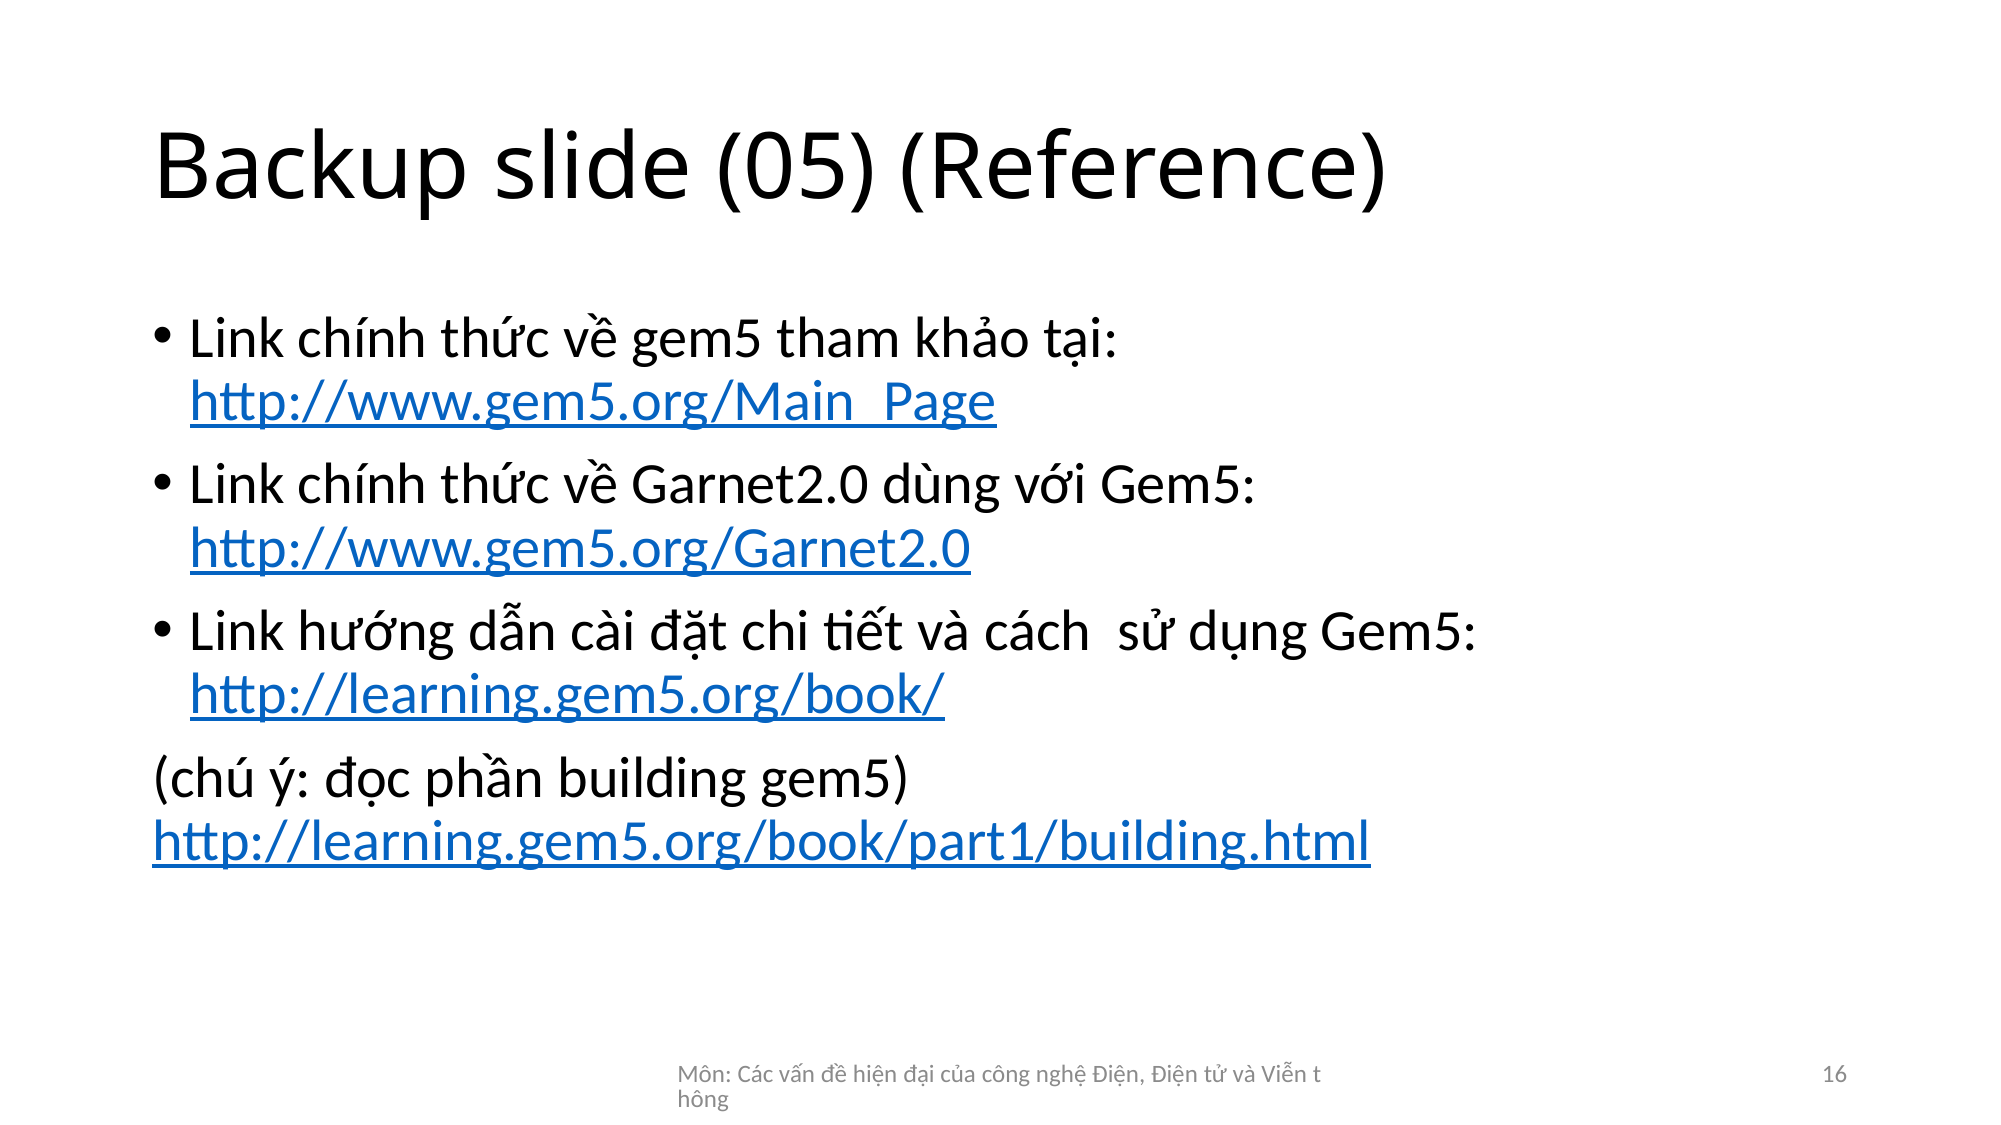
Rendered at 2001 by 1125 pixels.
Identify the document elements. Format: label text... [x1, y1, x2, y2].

list Link chính thức về gem5 tham khảo tại: http://www.gem5.org/Main_Page Link chính thức về Garnet2.0 dùng với Gem5: http://www.gem5.org/Garnet2.0 Link hướng dẫn cài đặt chi tiết và cách sử dụng Gem5: http://learning.gem5.org/book/ (chú ý: đọc phần building gem5) http://learning.gem5.org/book/part1/building.html [137, 299, 1863, 1014]
footer Môn: Các vấn đề hiện đại của công nghệ Điện, Điện tử và Viễn thông [662, 1042, 1338, 1103]
title Backup slide (05) (Reference) [137, 59, 1863, 278]
slide_number 16 [1412, 1042, 1863, 1103]
